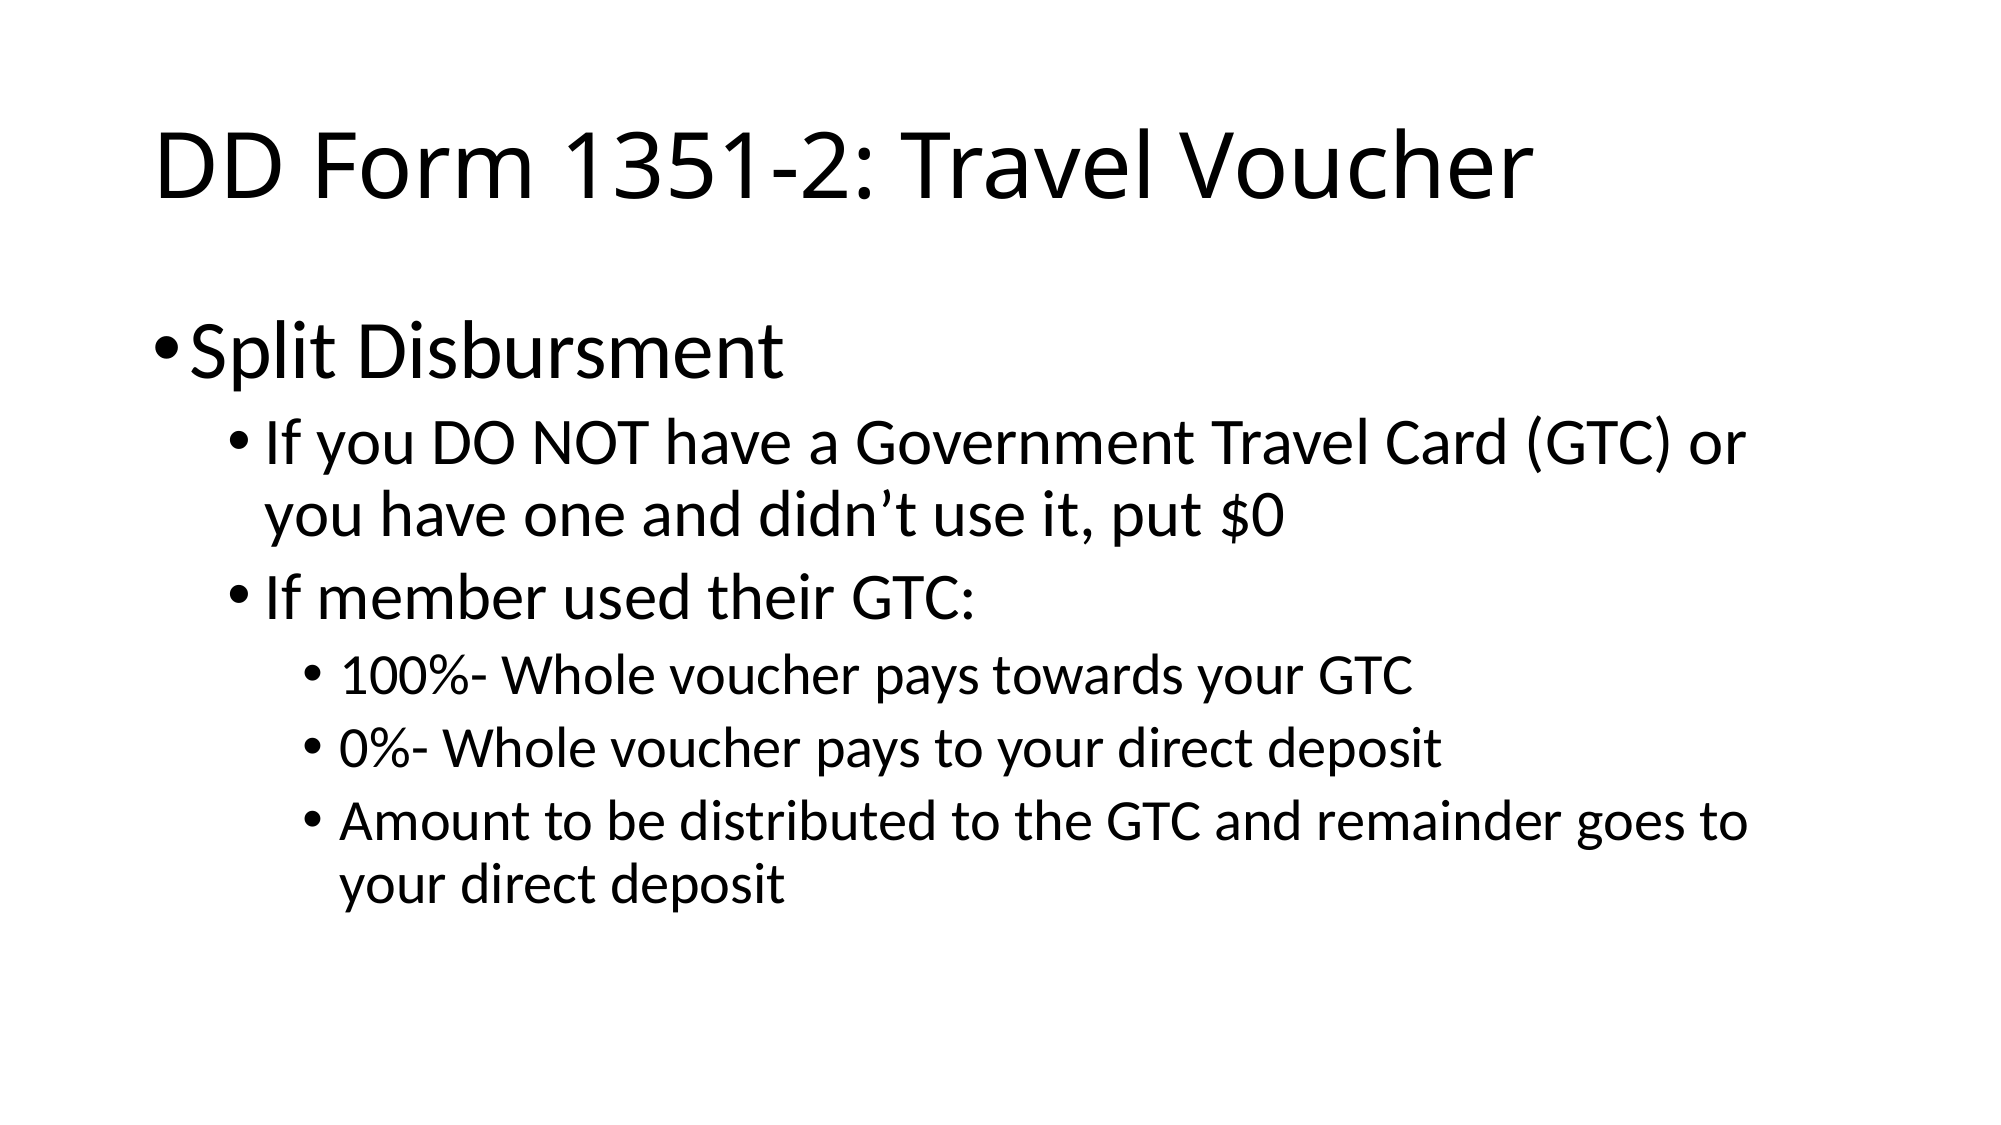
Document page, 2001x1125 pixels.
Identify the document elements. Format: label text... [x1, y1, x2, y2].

title DD Form 1351-2: Travel Voucher [137, 59, 1863, 278]
list Split Disbursment If you DO NOT have a Government Travel Card (GTC) or you have one and didn’t use it, put $0 If member used their GTC: 100%- Whole voucher pays towards your GTC 0%- Whole voucher pays to your direct deposit Amount to be distributed to the GTC and remainder goes to your direct deposit [137, 299, 1863, 1034]
